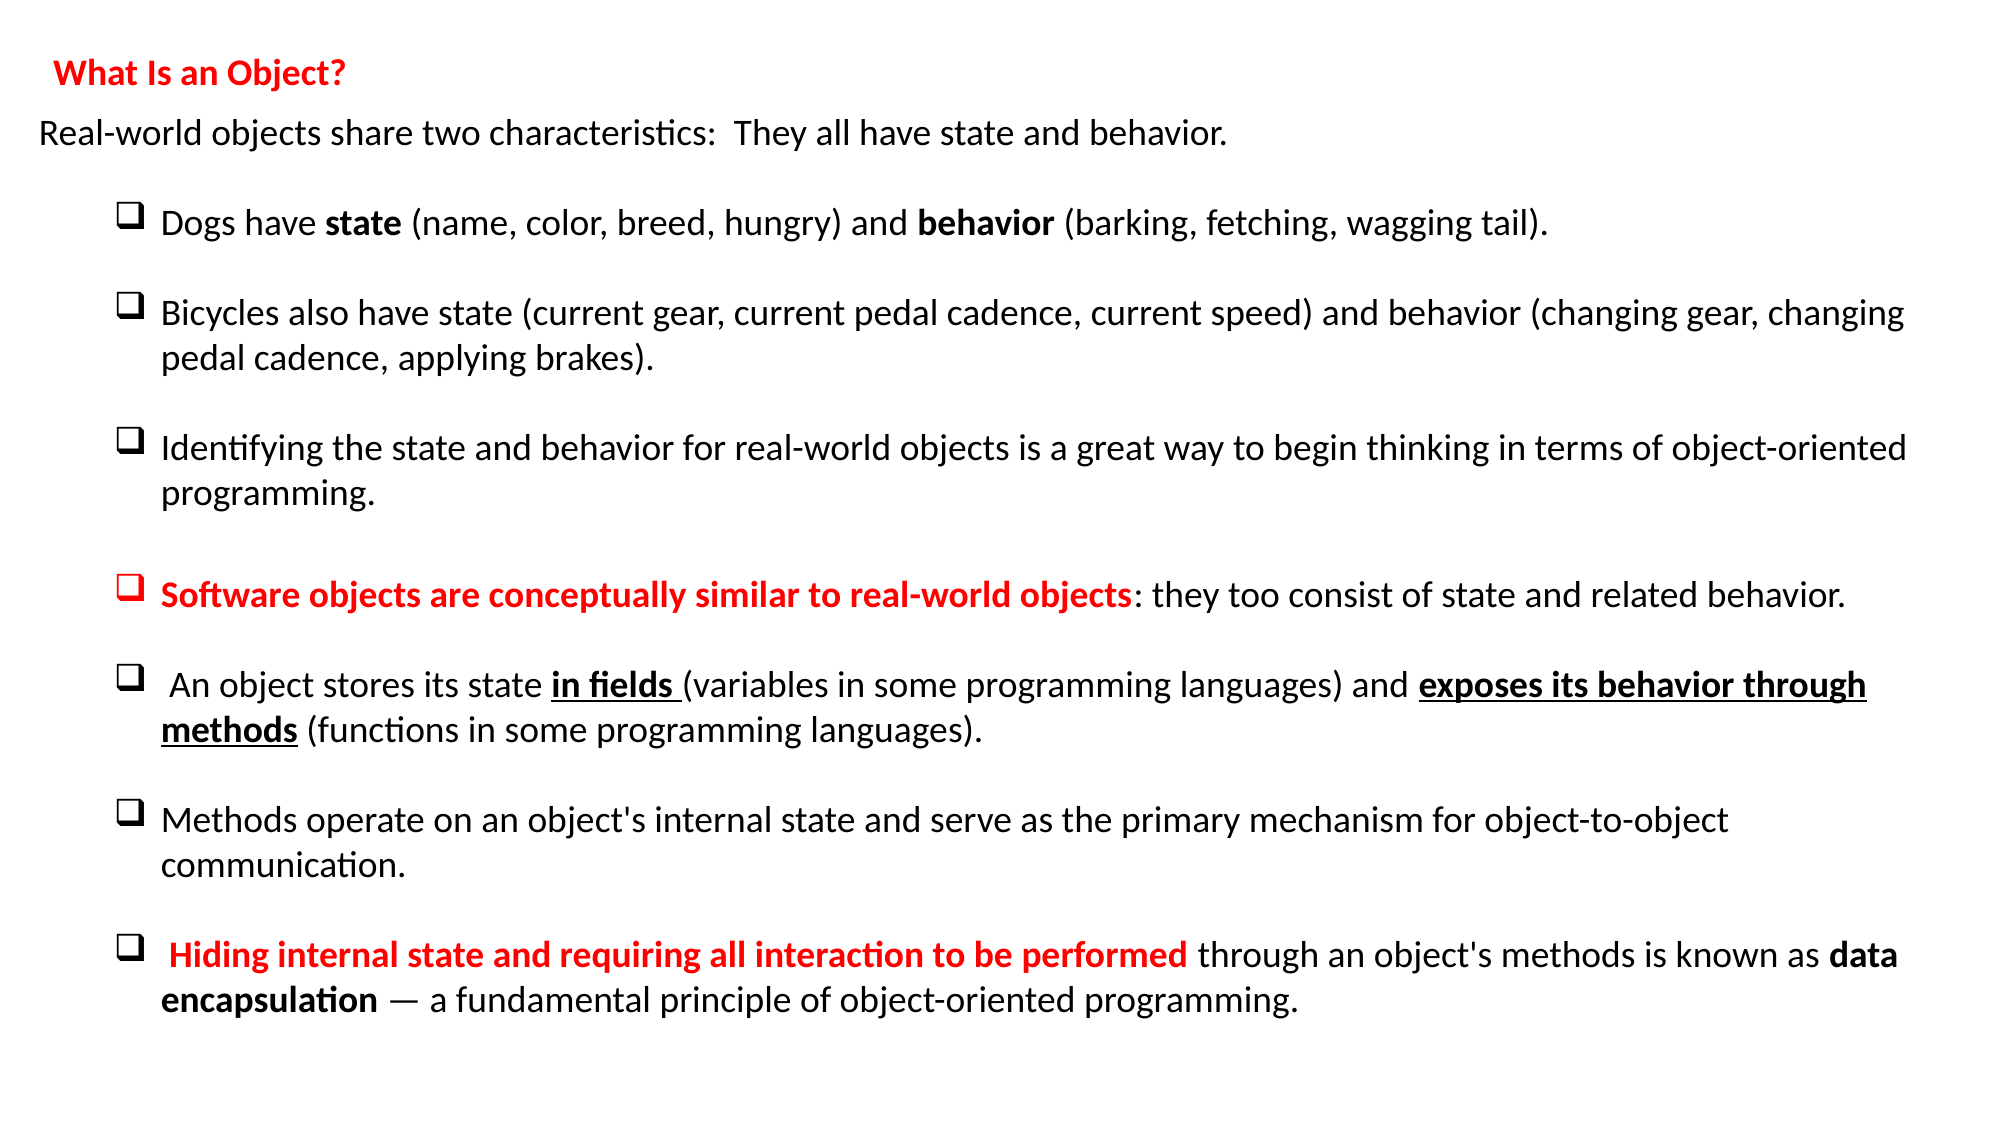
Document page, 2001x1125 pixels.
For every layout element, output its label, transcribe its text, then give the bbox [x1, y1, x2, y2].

text_box Real-world objects share two characteristics: They all have state and behavior. Dogs have state (name, color, breed, hungry) and behavior (barking, fetching, wagging tail). Bicycles also have state (current gear, current pedal cadence, current speed) and behavior (changing gear, changing pedal cadence, applying brakes). Identifying the state and behavior for real-world objects is a great way to begin thinking in terms of object-oriented programming. [24, 101, 1976, 521]
text_box What Is an Object? [38, 40, 1039, 101]
text_box Software objects are conceptually similar to real-world objects: they too consist of state and related behavior. An object stores its state in fields (variables in some programming languages) and exposes its behavior through methods (functions in some programming languages). Methods operate on an object's internal state and serve as the primary mechanism for object-to-object communication. Hiding internal state and requiring all interaction to be performed through an object's methods is known as data encapsulation — a fundamental principle of object-oriented programming. [24, 562, 1962, 1028]
